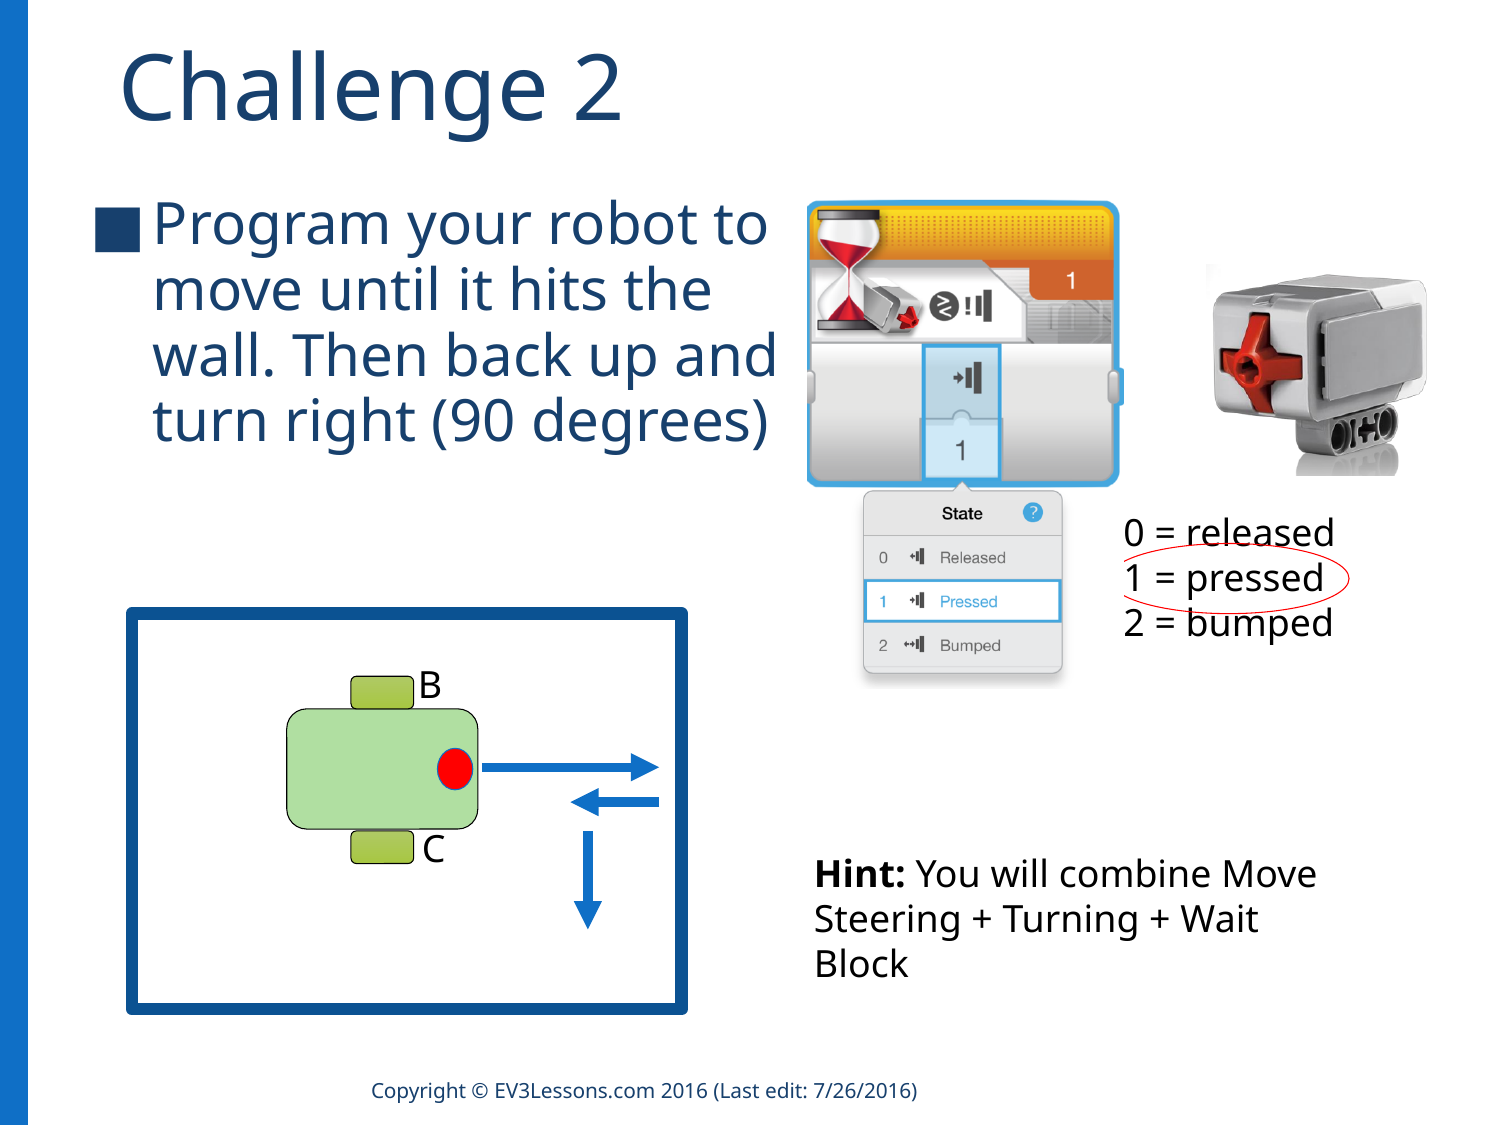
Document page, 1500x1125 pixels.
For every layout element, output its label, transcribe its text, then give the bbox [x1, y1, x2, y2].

picture [1205, 264, 1440, 476]
footer Copyright © EV3Lessons.com 2016 (Last edit: 7/26/2016) [355, 1058, 1129, 1125]
text_box Hint: You will combine Move Steering + Turning + Wait Block [799, 842, 1335, 993]
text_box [286, 653, 484, 879]
text_box 0 = released 1 = pressed 2 = bumped [1124, 501, 1400, 652]
picture [807, 197, 1124, 689]
text_box [129, 611, 685, 1012]
text_box [1124, 542, 1350, 615]
title Challenge 2 [103, 35, 1461, 198]
list Program your robot to move until it hits the wall. Then back up and turn right (90 degrees) [75, 184, 800, 971]
